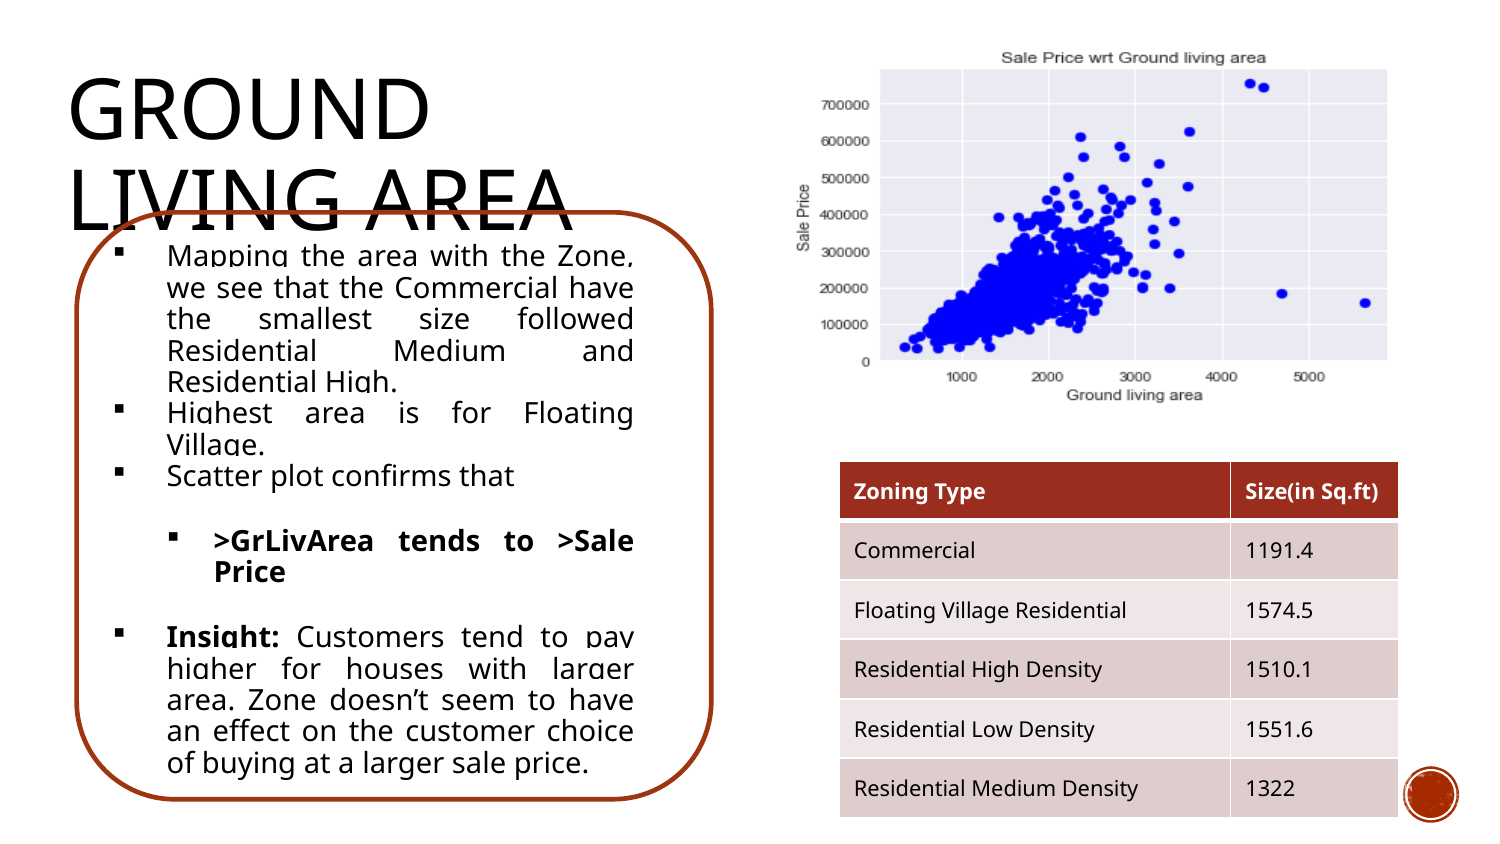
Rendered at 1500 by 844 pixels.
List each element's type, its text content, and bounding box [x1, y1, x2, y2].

table_cell 1510.1 [1231, 640, 1398, 698]
table_cell 1191.4 [1231, 523, 1398, 579]
title Ground Living Area [51, 51, 712, 155]
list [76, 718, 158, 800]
table_cell 1551.6 [1231, 700, 1398, 757]
table_cell Commercial [840, 523, 1230, 579]
table_header Size(in Sq.ft) [1231, 462, 1398, 518]
table_cell Residential Low Density [840, 700, 1230, 757]
text_box [75, 211, 713, 801]
table_cell 1574.5 [1231, 581, 1398, 638]
picture [788, 43, 1398, 411]
table_header Zoning Type [840, 462, 1230, 518]
table_cell Residential High Density [840, 640, 1230, 698]
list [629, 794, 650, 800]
table_cell Residential Medium Density [840, 759, 1230, 817]
table_cell 1322 [1231, 759, 1398, 817]
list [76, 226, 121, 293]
table_cell Floating Village Residential [840, 581, 1230, 638]
